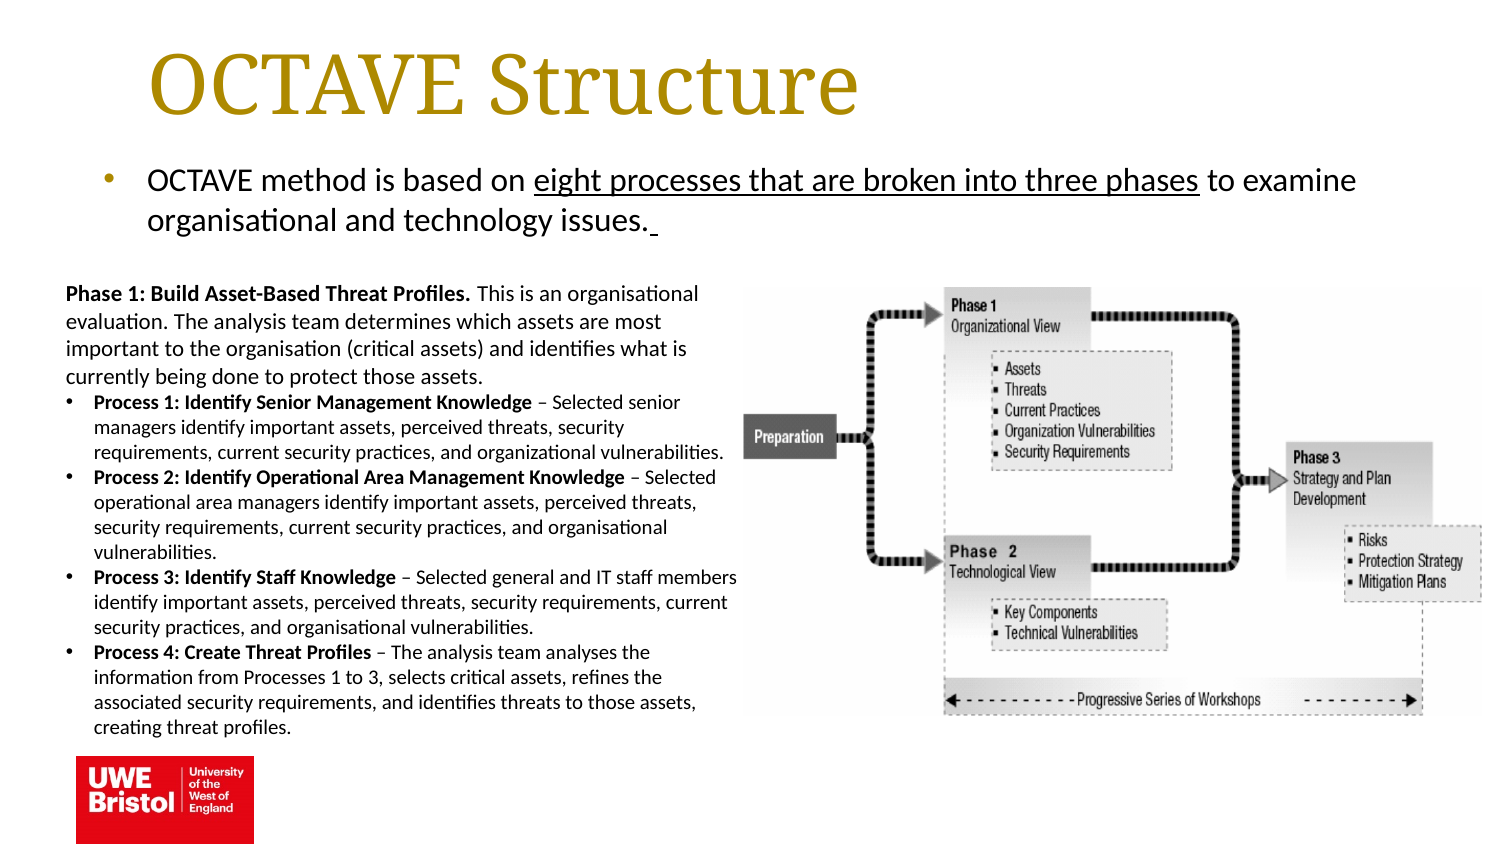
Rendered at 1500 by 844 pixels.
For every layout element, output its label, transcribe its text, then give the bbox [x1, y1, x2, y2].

list OCTAVE method is based on eight processes that are broken into three phases to examine organisational and technology issues. [88, 150, 1436, 245]
list OCTAVE Structure [147, 43, 1242, 124]
picture [76, 756, 254, 844]
text_box Phase 1: Build Asset-Based Threat Profiles. This is an organisational evaluation. The analysis team determines which assets are most important to the organisation (critical assets) and identifies what is currently being done to protect those assets. Process 1: Identify Senior Management Knowledge – Selected senior managers identify important assets, perceived threats, security requirements, current security practices, and organizational vulnerabilities. Process 2: Identify Operational Area Management Knowledge – Selected operational area managers identify important assets, perceived threats, security requirements, current security practices, and organisational vulnerabilities. Process 3: Identify Staff Knowledge – Selected general and IT staff members identify important assets, perceived threats, security requirements, current security practices, and organisational vulnerabilities. Process 4: Create Threat Profiles – The analysis team analyses the information from Processes 1 to 3, selects critical assets, refines the associated security requirements, and identifies threats to those assets, creating threat profiles. [51, 271, 760, 746]
picture [723, 259, 1500, 730]
